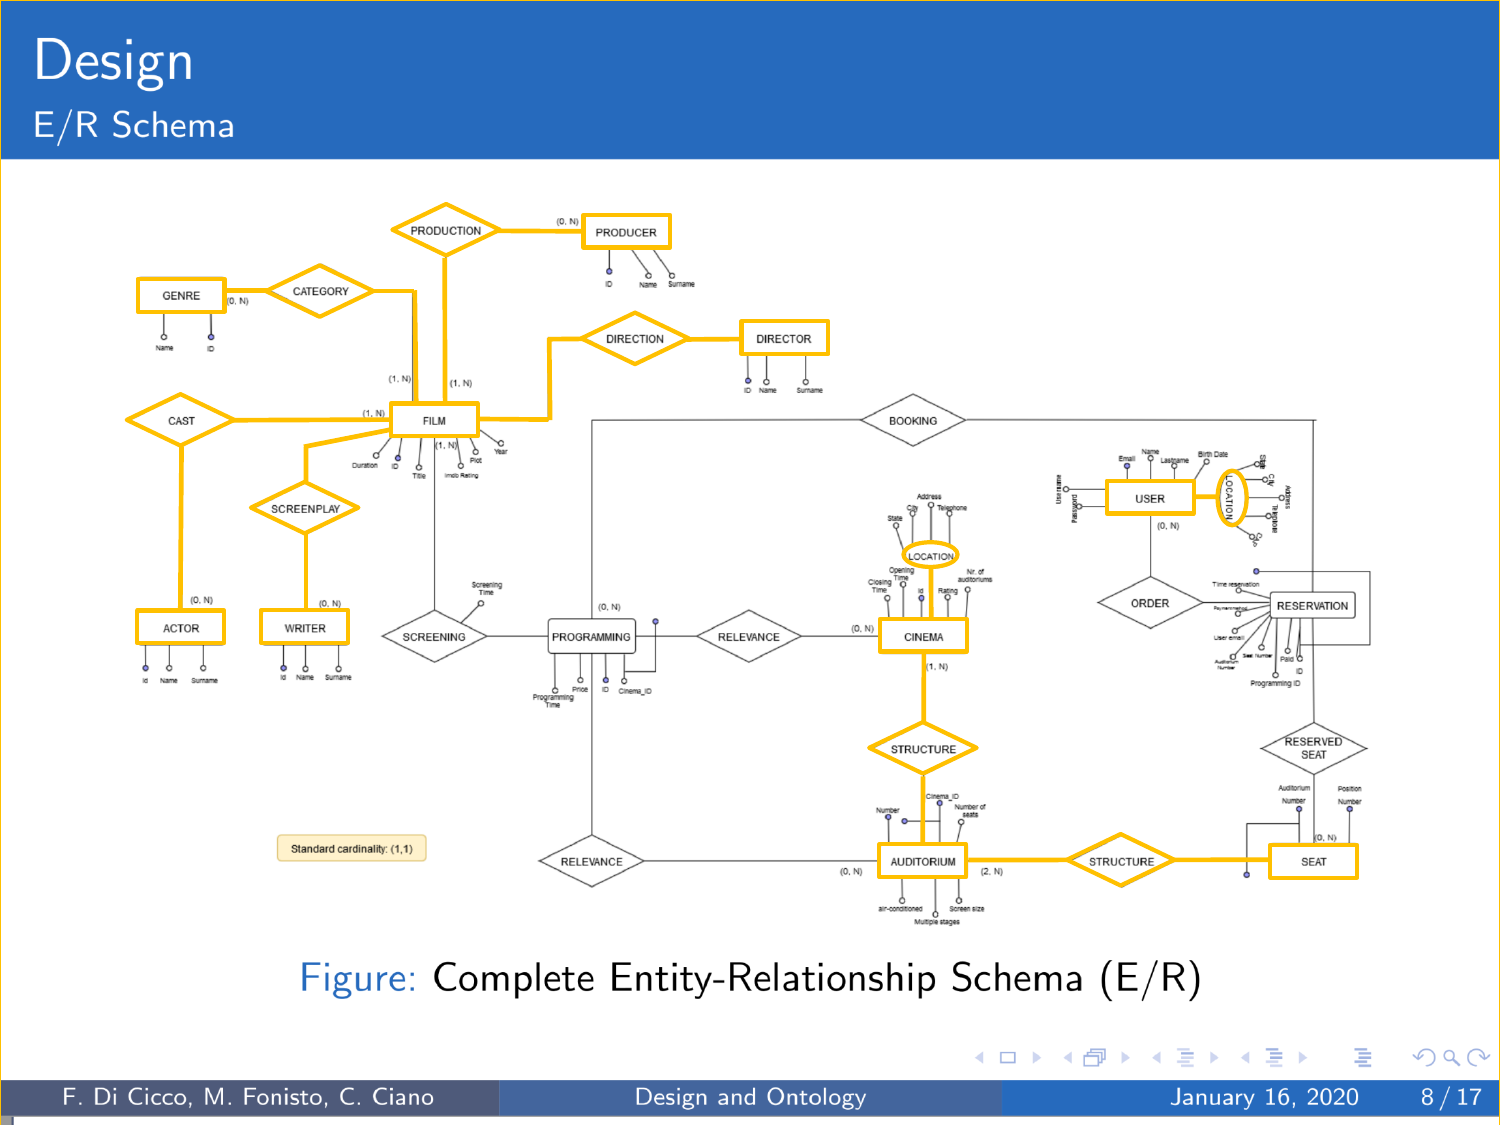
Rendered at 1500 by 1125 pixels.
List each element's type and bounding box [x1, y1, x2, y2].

picture [0, 0, 1500, 1125]
text_box [303, 429, 390, 448]
